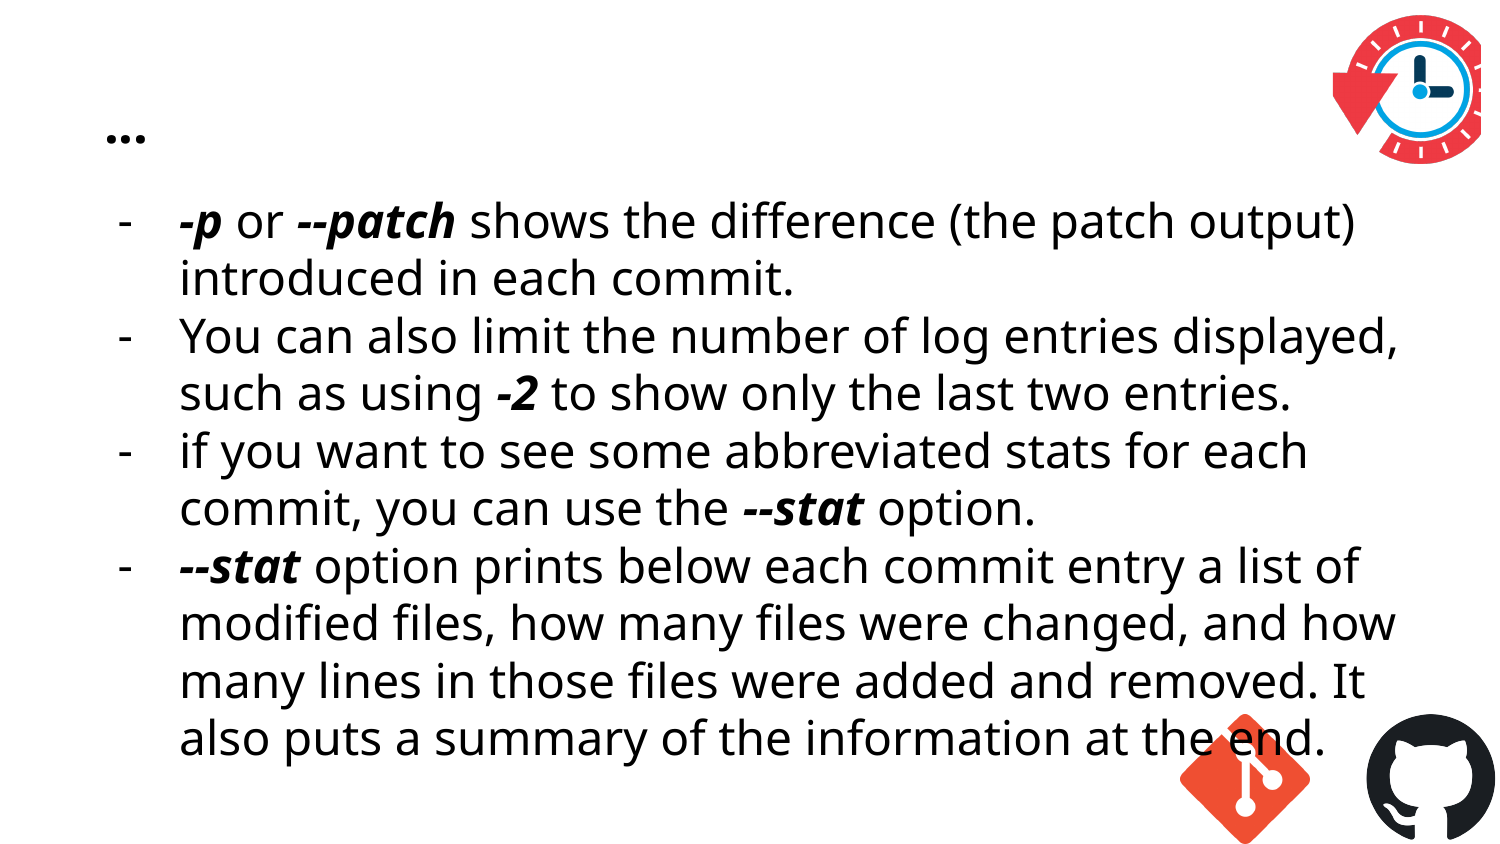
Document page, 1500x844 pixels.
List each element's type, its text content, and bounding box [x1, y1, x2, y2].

picture [1332, 15, 1482, 164]
picture [1363, 714, 1500, 844]
text_box -p or --patch shows the difference (the patch output) introduced in each commit. You can also limit the number of log entries displayed, such as using -2 to show only the last two entries. if you want to see some abbreviated stats for each commit, you can use the --stat option. --stat option prints below each commit entry a list of modified files, how many files were changed, and how many lines in those files were added and removed. It also puts a summary of the information at the end. [89, 175, 1425, 780]
picture [1180, 714, 1311, 844]
text_box ... [89, 76, 1425, 175]
